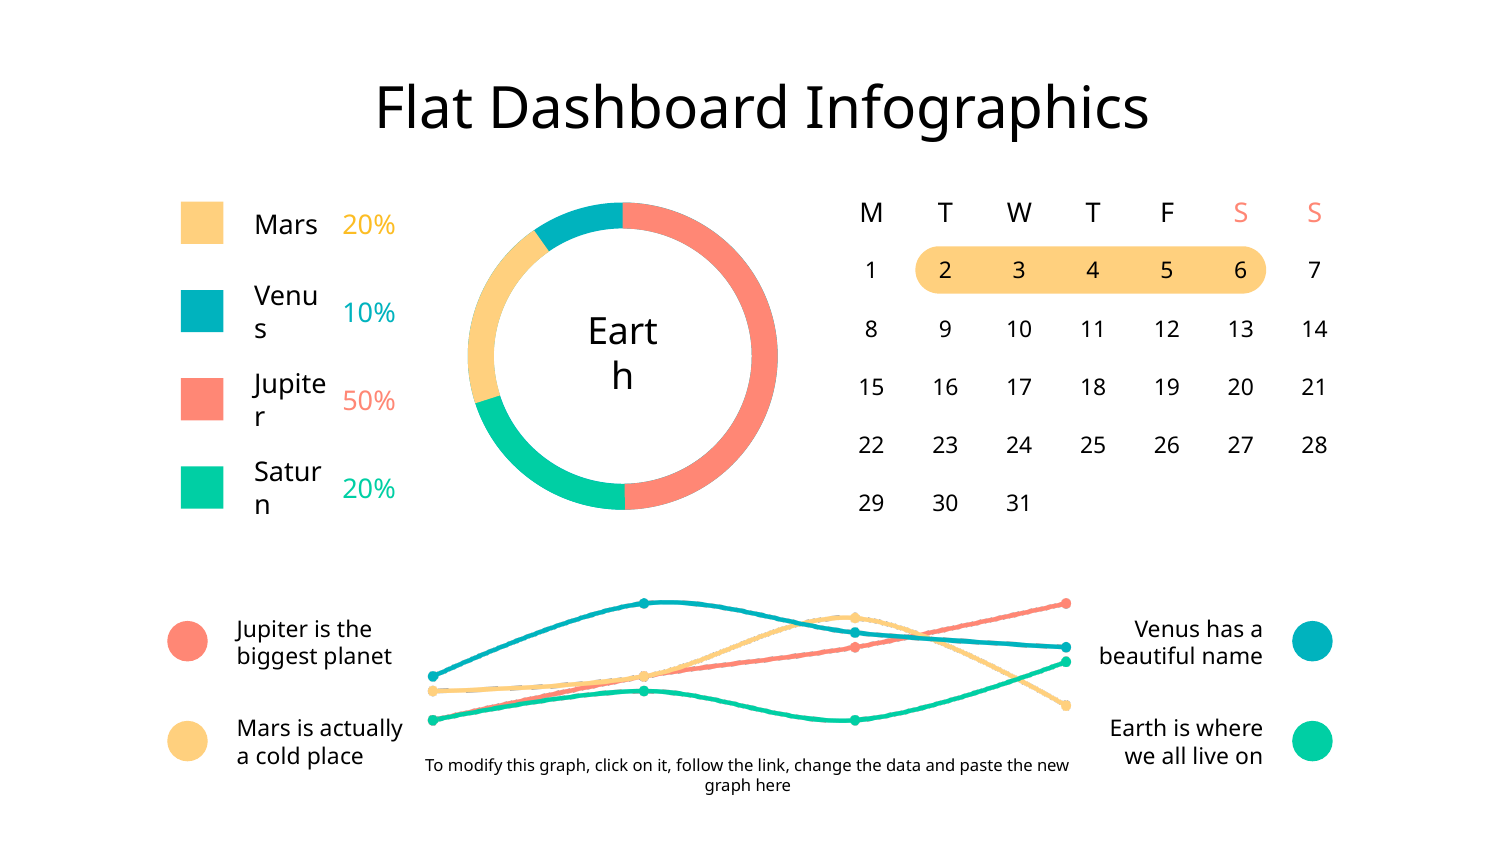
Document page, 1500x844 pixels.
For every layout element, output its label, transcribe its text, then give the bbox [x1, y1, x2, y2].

picture [415, 565, 1080, 758]
text_box To modify this graph, click on it, follow the link, change the data and paste the new graph here [385, 767, 1111, 811]
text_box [1077, 705, 1333, 778]
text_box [1084, 605, 1333, 678]
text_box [180, 377, 411, 421]
text_box [534, 202, 622, 251]
title Flat Dashboard Infographics [79, 54, 1445, 149]
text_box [180, 466, 411, 509]
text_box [166, 705, 423, 778]
text_box [467, 230, 550, 404]
text_box [475, 396, 625, 510]
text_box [180, 201, 411, 245]
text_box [180, 289, 411, 333]
text_box [622, 202, 778, 510]
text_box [166, 605, 410, 678]
text_box Earth [569, 332, 677, 373]
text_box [839, 190, 1347, 524]
